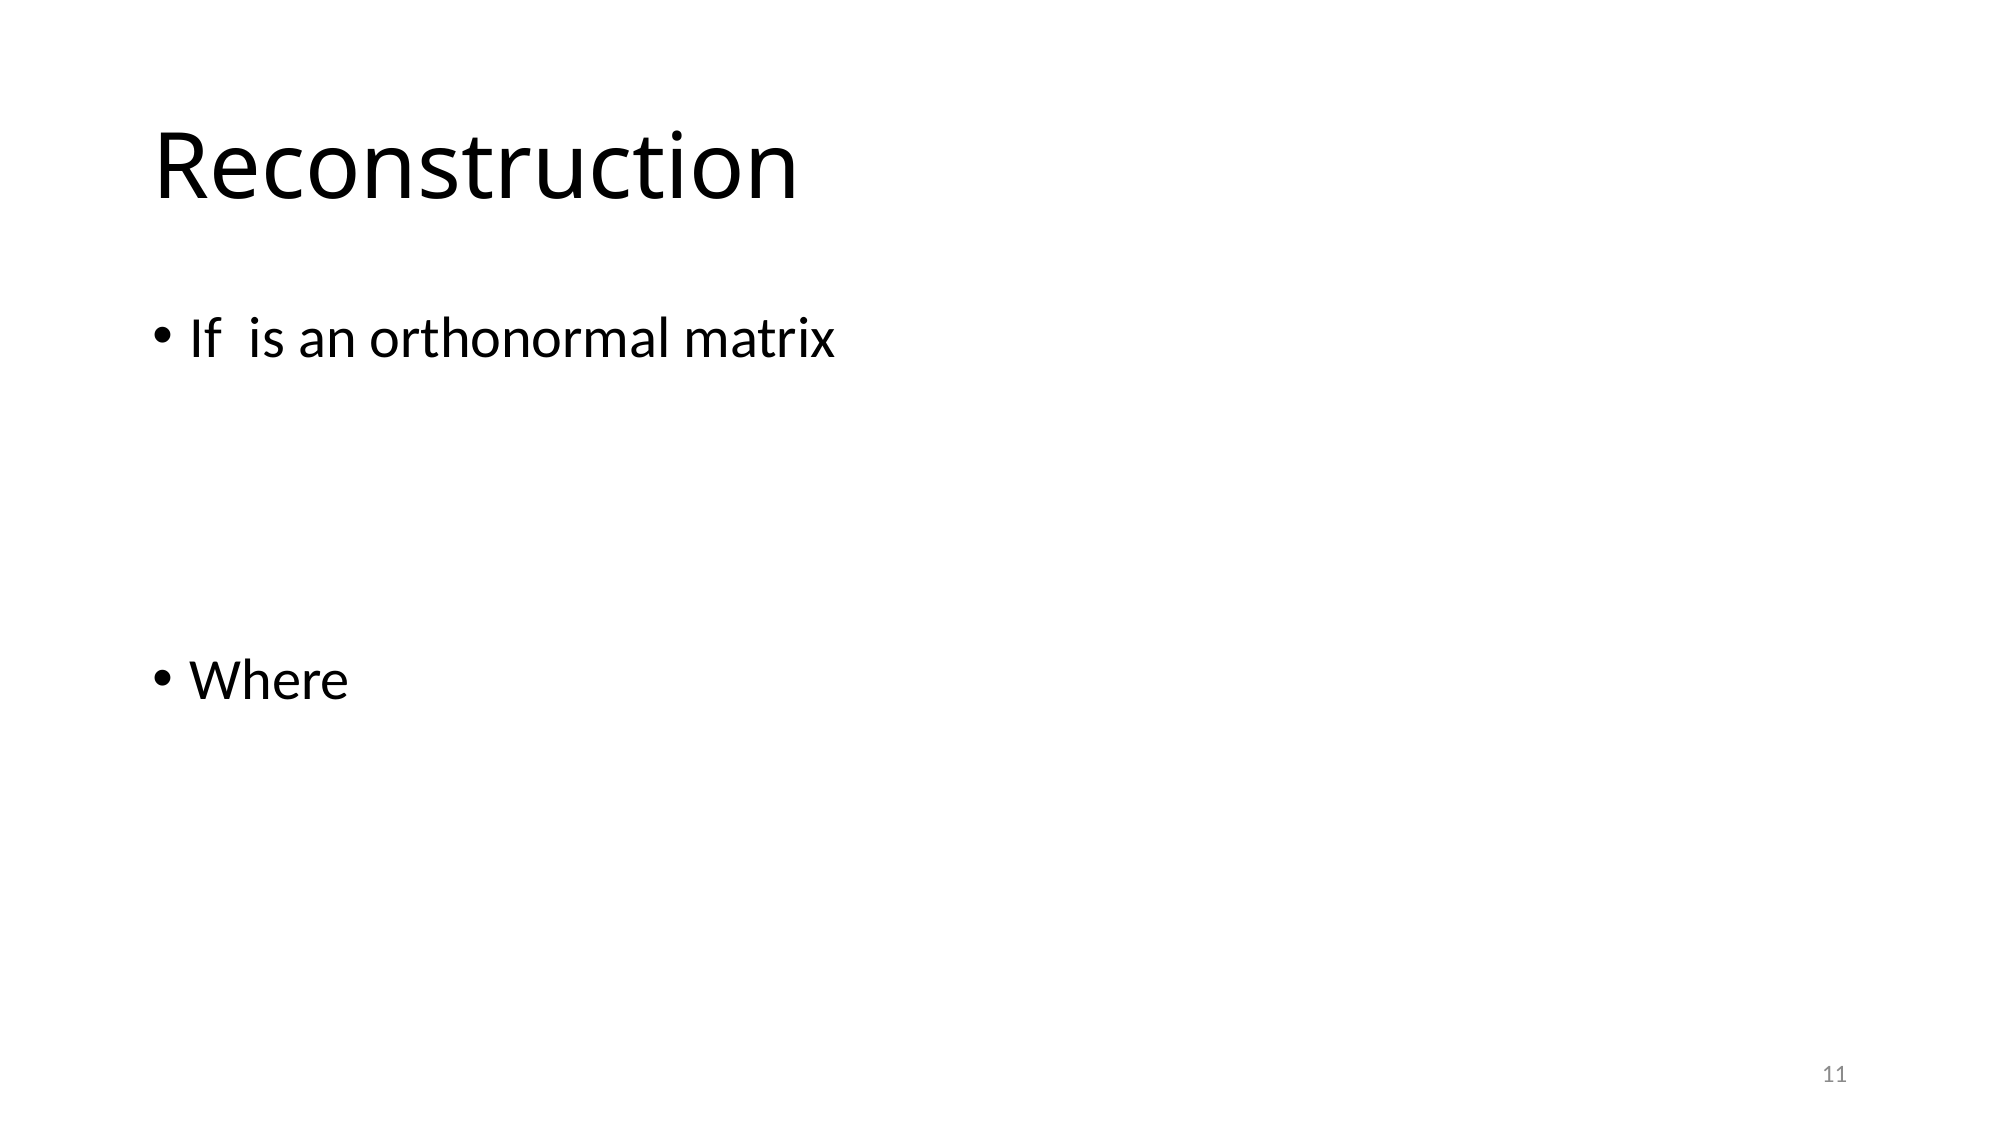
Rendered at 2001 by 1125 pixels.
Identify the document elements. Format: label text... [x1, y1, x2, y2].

title Reconstruction [137, 59, 1863, 278]
slide_number 11 [1412, 1042, 1863, 1103]
